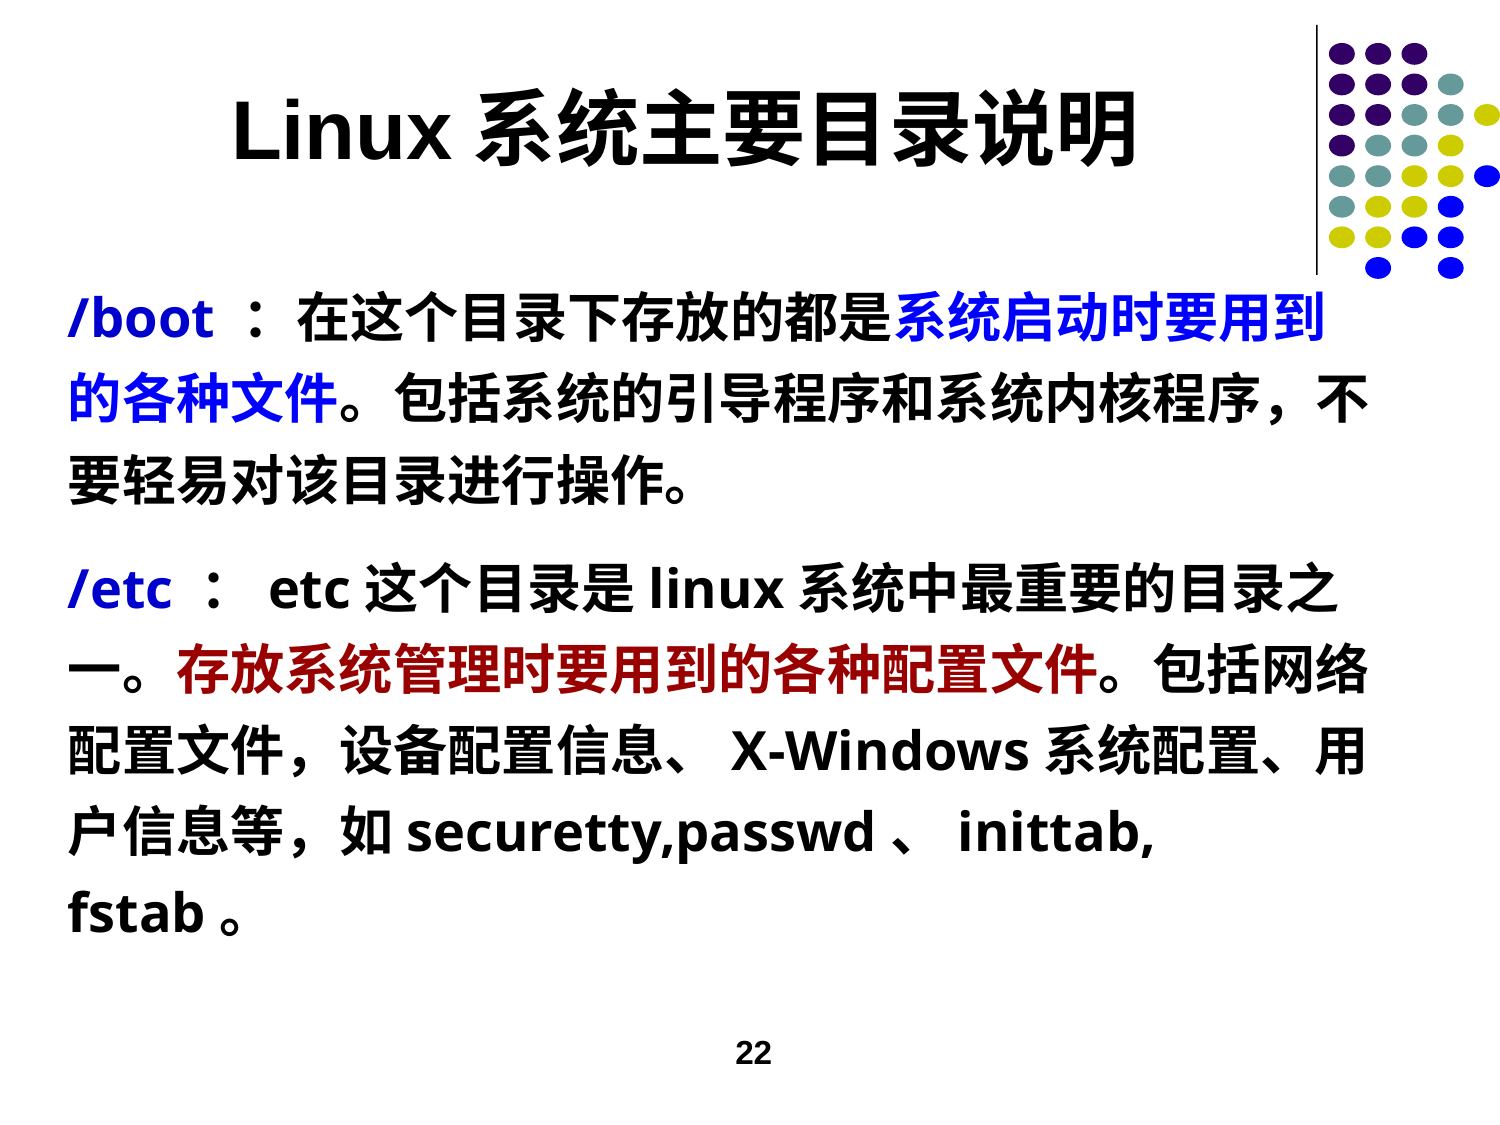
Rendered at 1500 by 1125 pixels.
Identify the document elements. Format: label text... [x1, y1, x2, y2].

text_box /boot ：在这个目录下存放的都是系统启动时要用到的各种文件。包括系统的引导程序和系统内核程序，不要轻易对该目录进行操作。 /etc ：etc这个目录是linux系统中最重要的目录之一。存放系统管理时要用到的各种配置文件。包括网络配置文件，设备配置信息、X-Windows系统配置、用户信息等，如securetty,passwd、inittab, fstab。 [53, 259, 1388, 952]
text_box Linux系统主要目录说明 [88, 68, 1282, 184]
slide_number 22 [578, 1023, 930, 1099]
